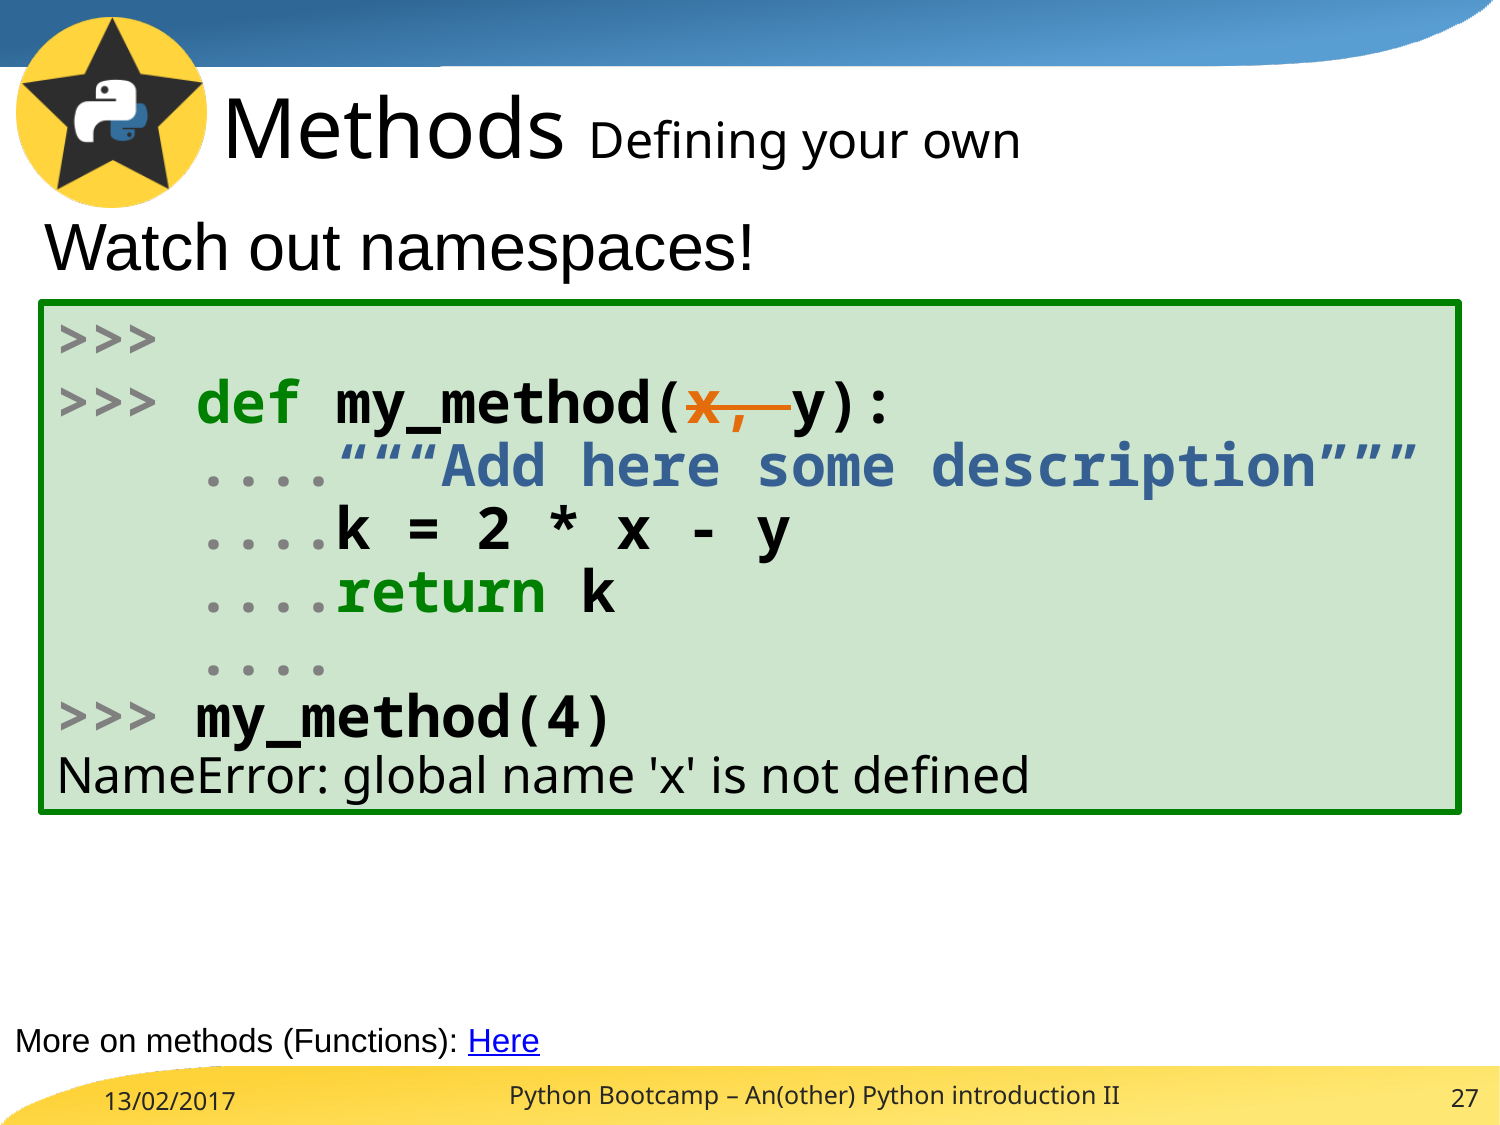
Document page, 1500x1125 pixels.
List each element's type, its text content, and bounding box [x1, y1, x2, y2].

text_box >>> >>> def my_method(x, y): ....“““Add here some description””” ....k = 2 * x - y ....return k .... >>> my_method(4) NameError: global name 'x' is not defined [41, 302, 1459, 812]
picture [1158, 1067, 1500, 1125]
picture [0, 1067, 472, 1125]
text_box More on methods (Functions): Here [0, 1011, 1500, 1067]
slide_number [88, 1070, 439, 1125]
footer Python Bootcamp – An(other) Python introduction II [472, 1065, 1158, 1125]
slide_number 27 [1158, 1069, 1495, 1125]
text_box Watch out namespaces! [29, 196, 1030, 291]
picture [0, 0, 1500, 208]
title Methods Defining your own [206, 66, 1425, 185]
